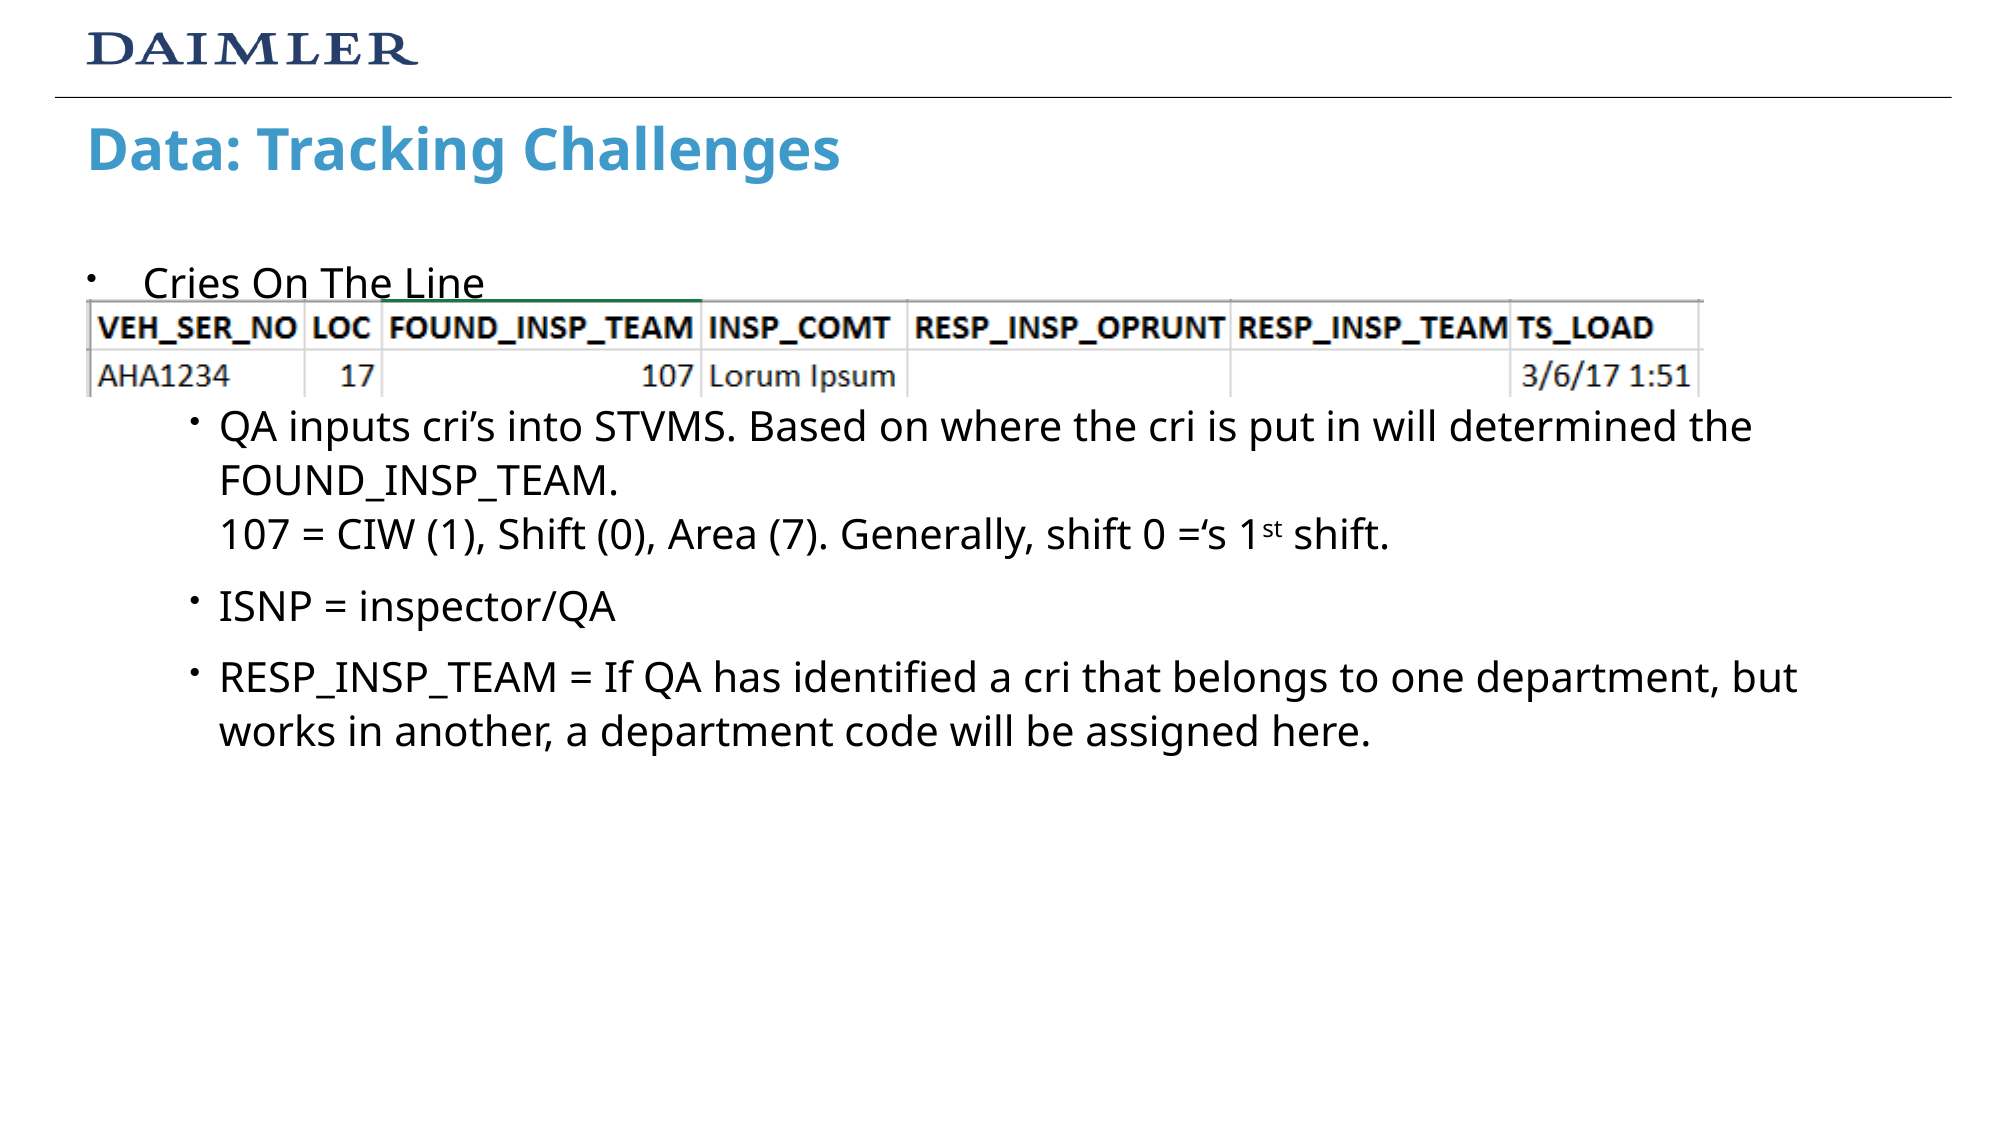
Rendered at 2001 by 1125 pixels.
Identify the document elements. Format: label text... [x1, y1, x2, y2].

list Cries On The Line QA inputs cri’s into STVMS. Based on where the cri is put in will determined the FOUND_INSP_TEAM. 107 = CIW (1), Shift (0), Area (7). Generally, shift 0 =‘s 1st shift. ISNP = inspector/QA RESP_INSP_TEAM = If QA has identified a cri that belongs to one department, but works in another, a department code will be assigned here. [86, 253, 1914, 1059]
picture [86, 298, 1705, 397]
title Data: Tracking Challenges [86, 119, 1914, 253]
picture [81, 28, 423, 69]
